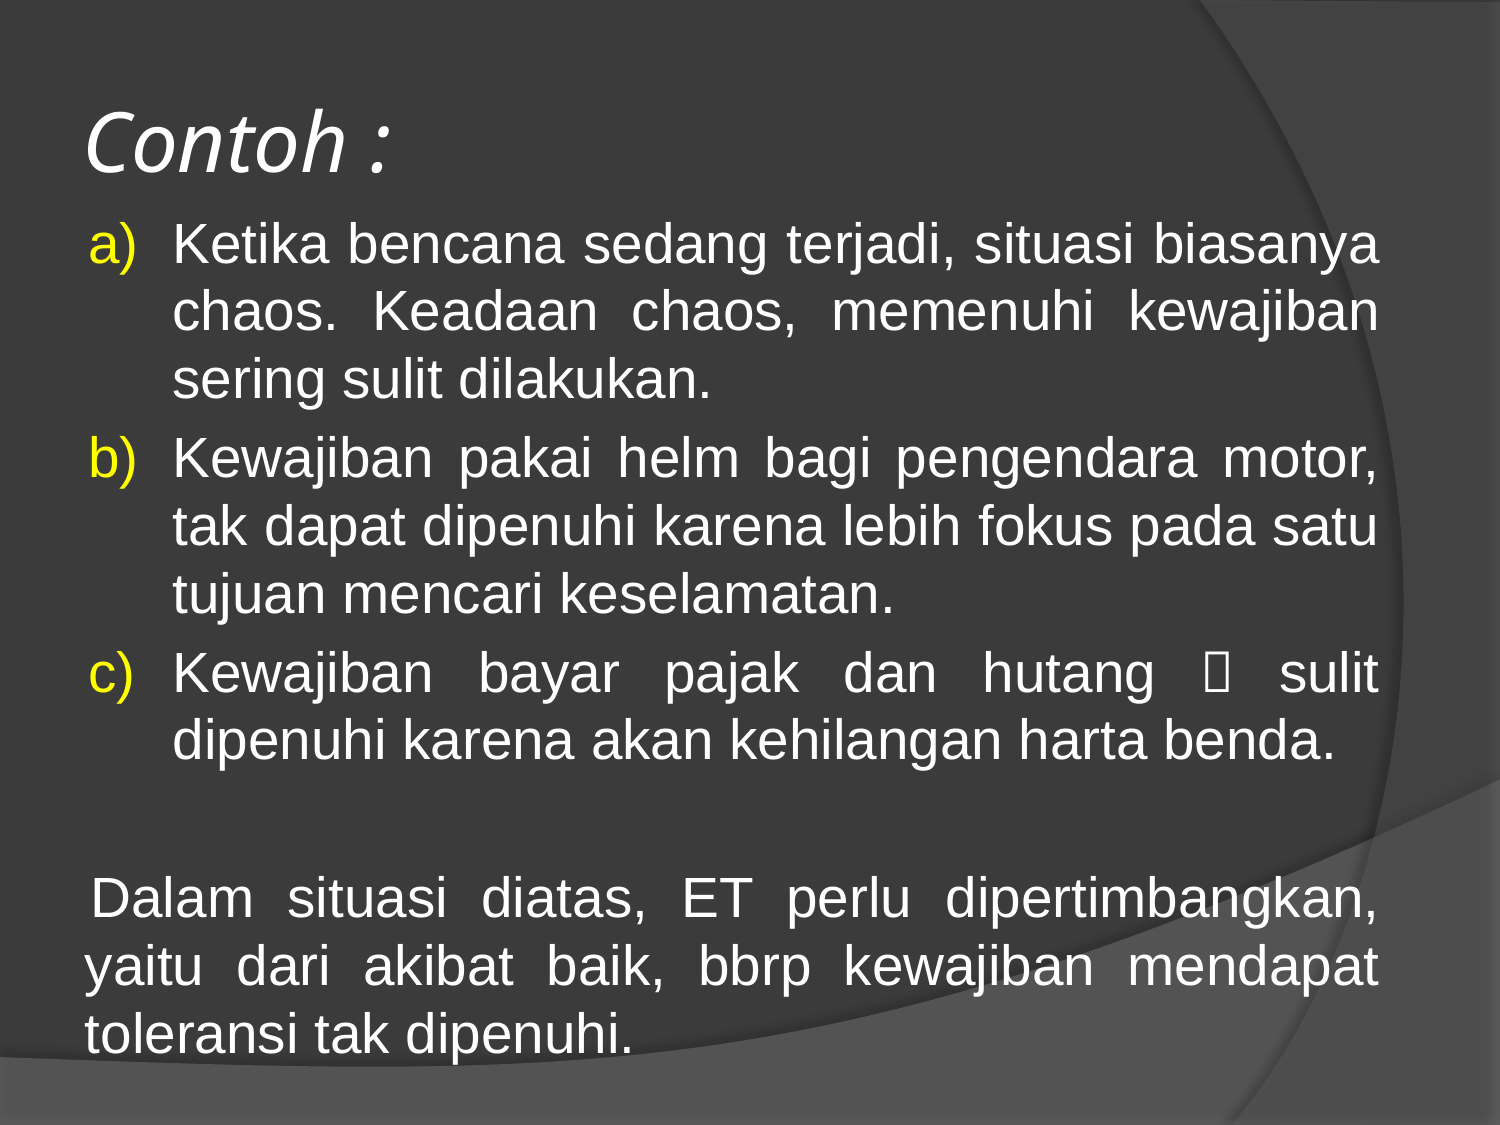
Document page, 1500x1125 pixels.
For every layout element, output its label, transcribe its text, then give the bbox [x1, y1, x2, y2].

title Contoh : [75, 45, 1300, 199]
list Ketika bencana sedang terjadi, situasi biasanya chaos. Keadaan chaos, memenuhi kewajiban sering sulit dilakukan. Kewajiban pakai helm bagi pengendara motor, tak dapat dipenuhi karena lebih fokus pada satu tujuan mencari keselamatan. Kewajiban bayar pajak dan hutang  sulit dipenuhi karena akan kehilangan harta benda. Dalam situasi diatas, ET perlu dipertimbangkan, yaitu dari akibat baik, bbrp kewajiban mendapat toleransi tak dipenuhi. [70, 199, 1395, 1079]
